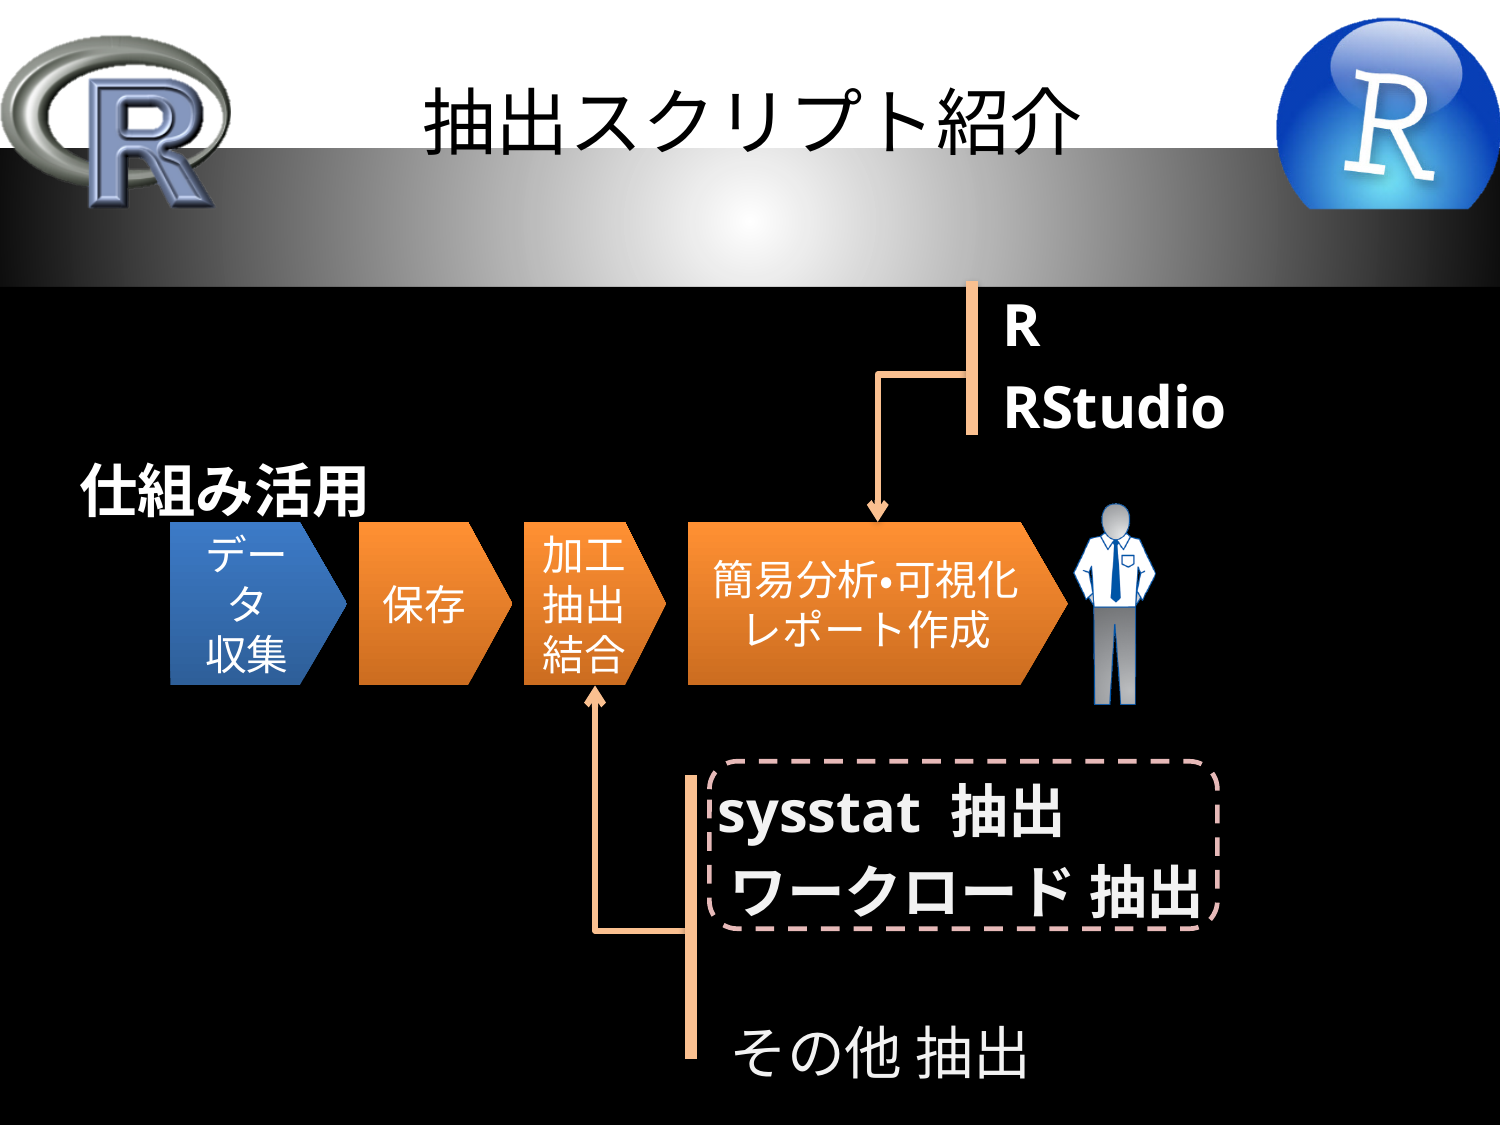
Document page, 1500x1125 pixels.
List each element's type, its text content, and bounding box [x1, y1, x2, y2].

text_box [707, 759, 1220, 931]
text_box 仕組み活用 [64, 447, 691, 512]
picture [1274, 4, 1500, 211]
picture [1073, 502, 1157, 705]
text_box 加工 抽出 結合 [524, 521, 666, 686]
picture [0, 7, 231, 238]
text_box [853, 374, 973, 523]
text_box R RStudio [977, 280, 1340, 468]
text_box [574, 685, 689, 931]
list sysstat 抽出 ワークロード 抽出 その他 抽出 [687, 767, 1247, 1094]
text_box 保存 [358, 521, 513, 686]
text_box データ 収集 [170, 521, 347, 686]
title 抽出スクリプト紹介 [239, 68, 1267, 173]
text_box 簡易分析・可視化 レポート作成 [687, 521, 1068, 686]
